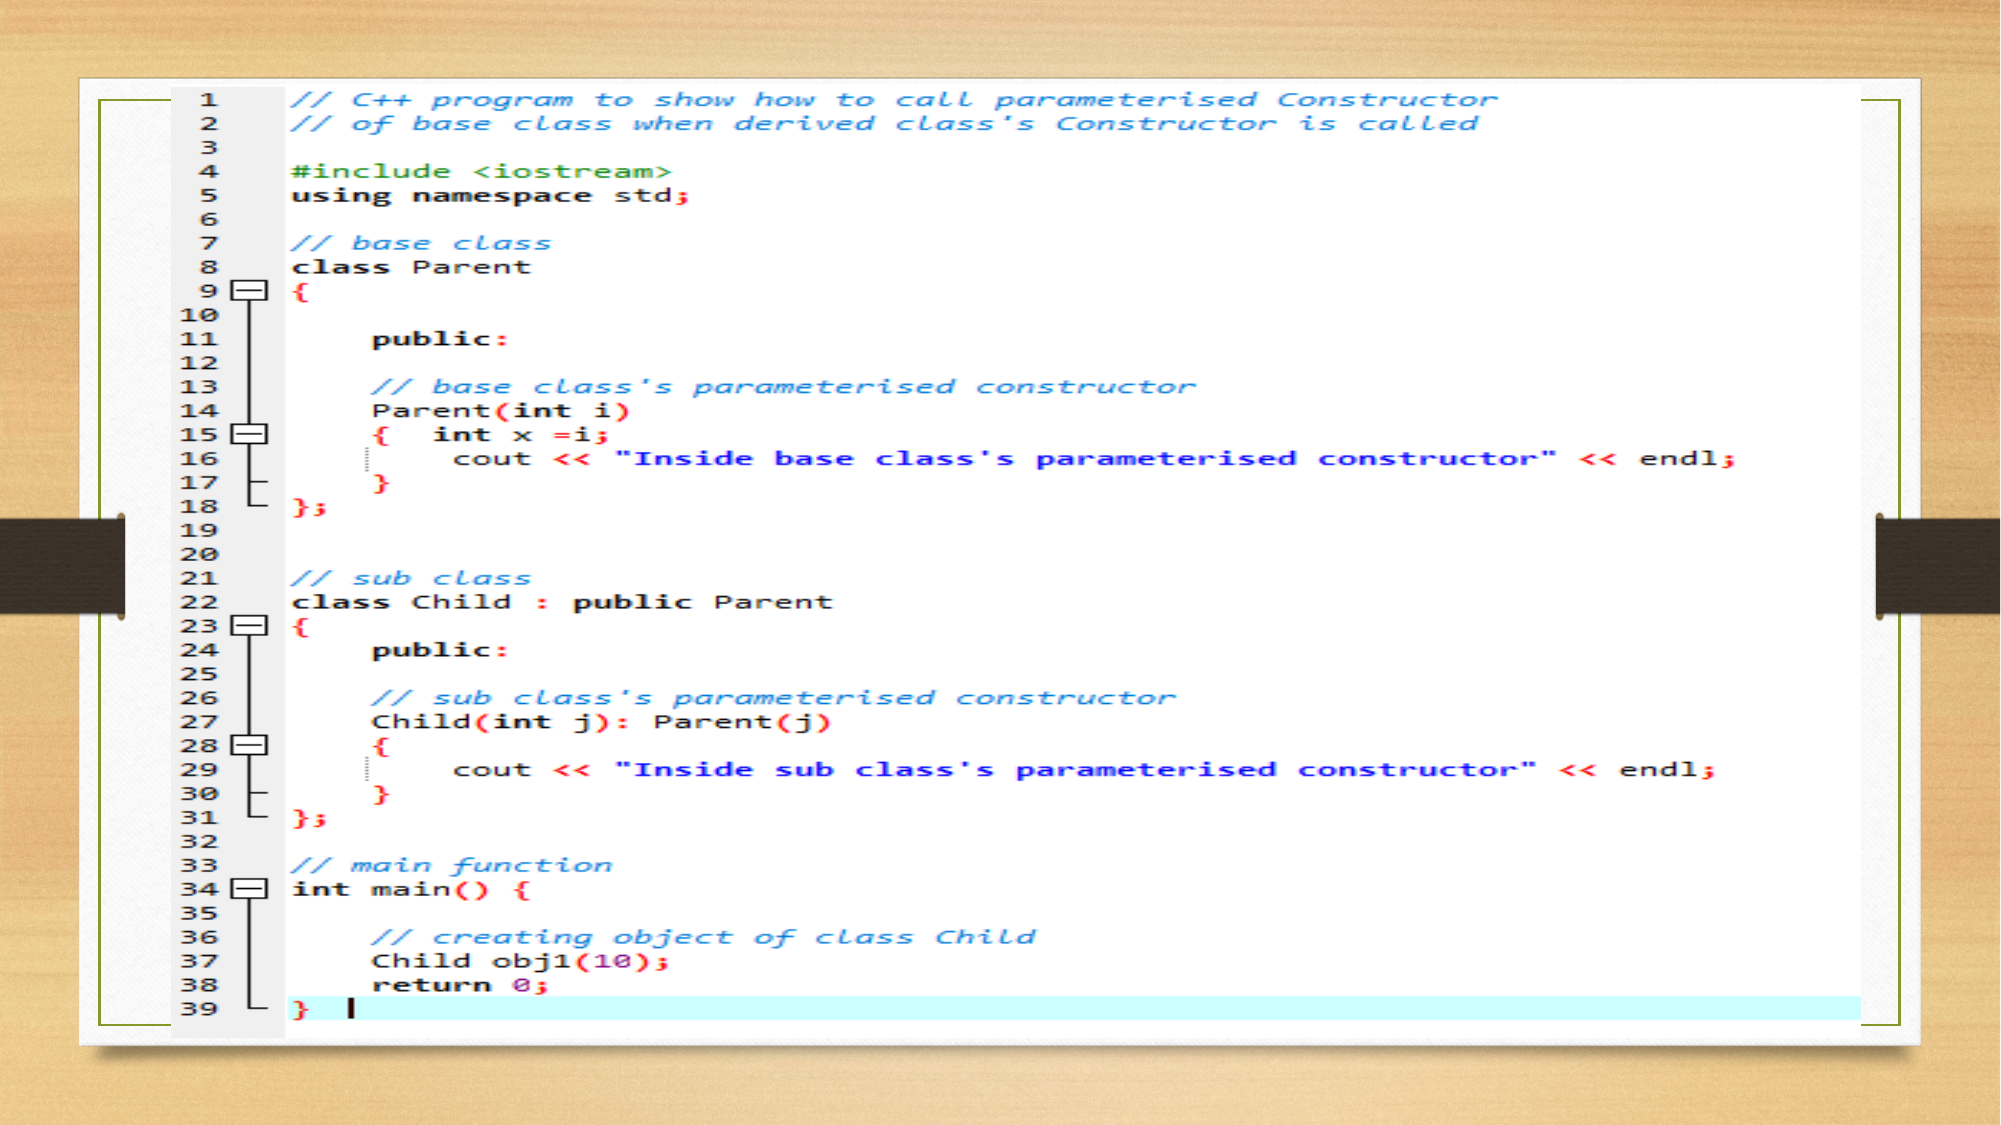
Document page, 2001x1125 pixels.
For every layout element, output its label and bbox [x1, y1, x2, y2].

list [171, 84, 1861, 1039]
picture [0, 0, 2001, 1125]
